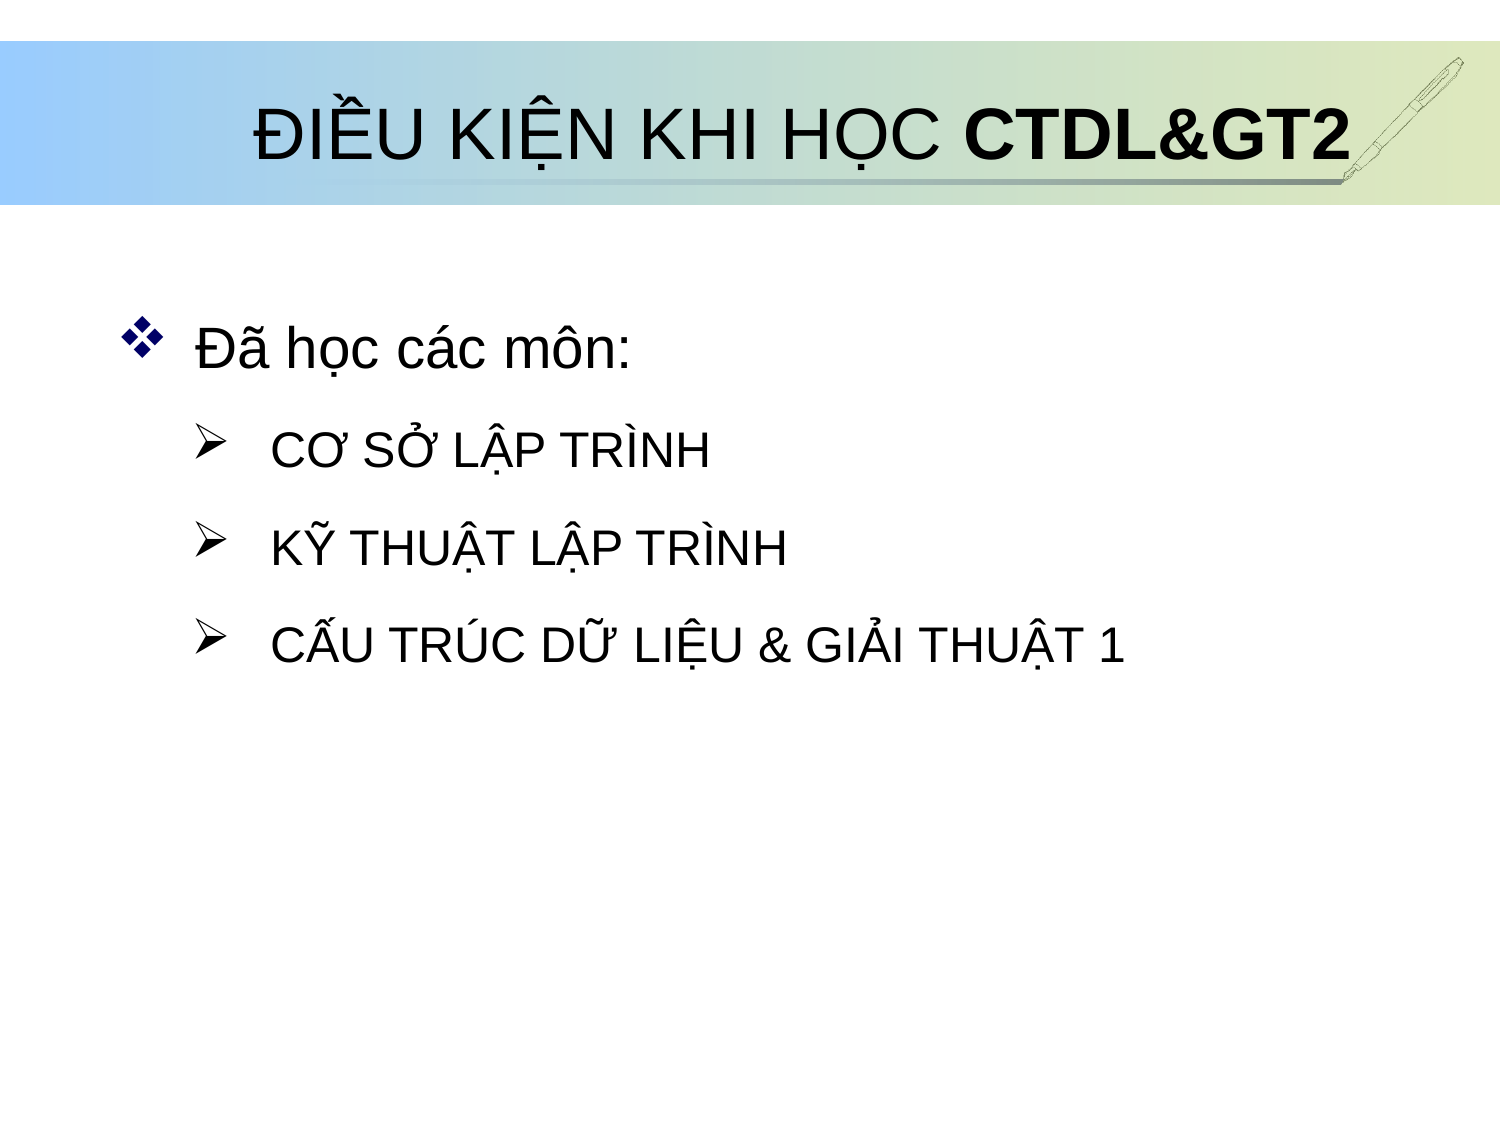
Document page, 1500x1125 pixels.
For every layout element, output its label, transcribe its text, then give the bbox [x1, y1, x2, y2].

list Đã học các môn: CƠ SỞ LẬP TRÌNH KỸ THUẬT LẬP TRÌNH CẤU TRÚC DỮ LIỆU & GIẢI THUẬT 1 [90, 302, 1337, 765]
text_box [0, 40, 1500, 206]
text_box ĐIỀU KIỆN KHI HỌC CTDL&GT2 [25, 85, 1364, 188]
